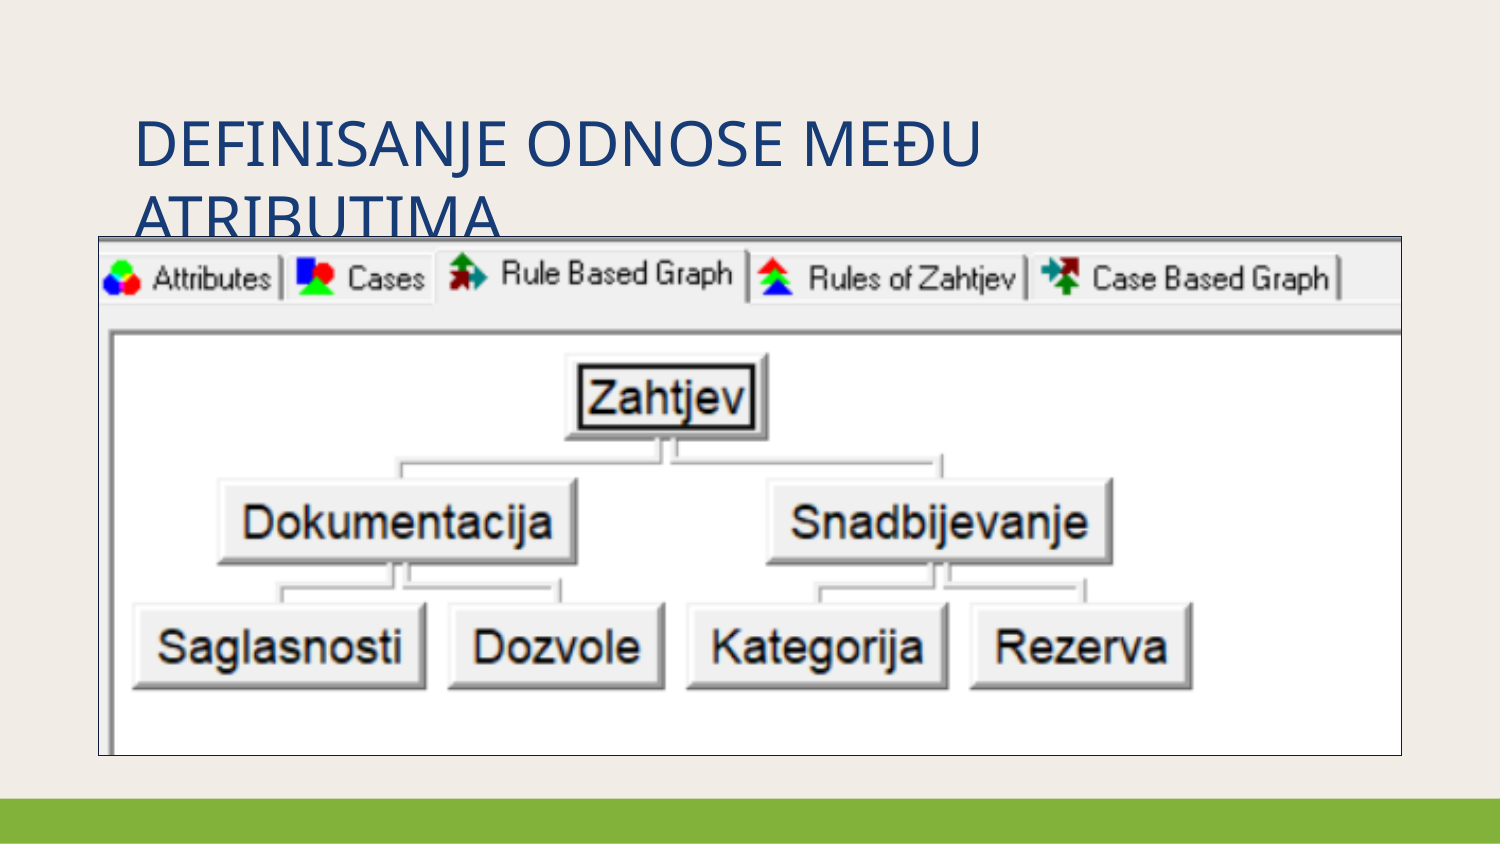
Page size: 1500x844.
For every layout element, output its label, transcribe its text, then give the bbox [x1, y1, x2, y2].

picture [98, 235, 1402, 756]
title DEFINISANJE ODNOSE MEĐU ATRIBUTIMA [118, 88, 1382, 183]
